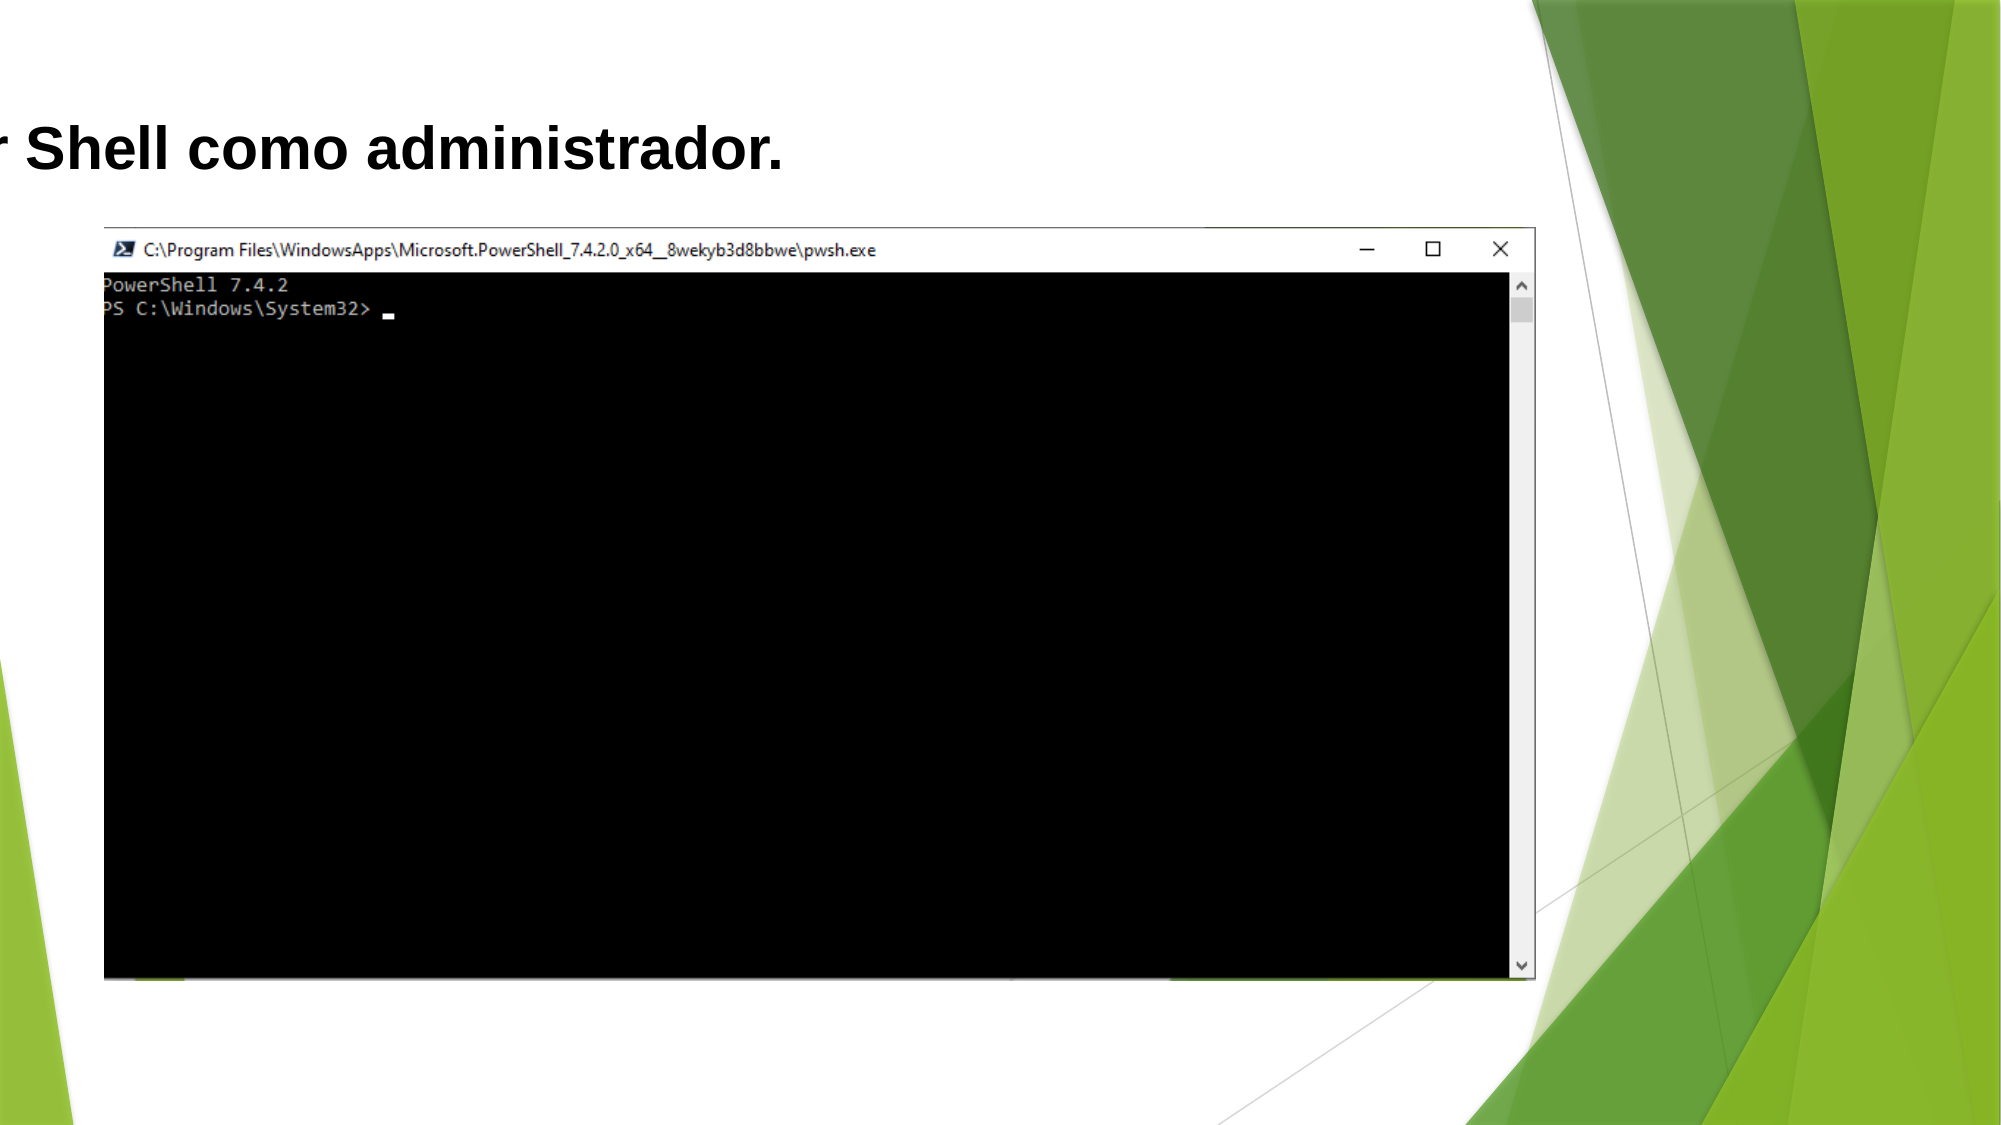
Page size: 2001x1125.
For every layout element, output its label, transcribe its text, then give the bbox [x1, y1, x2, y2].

text_box Power Shell como administrador. [0, 101, 1358, 189]
picture [103, 227, 1537, 981]
